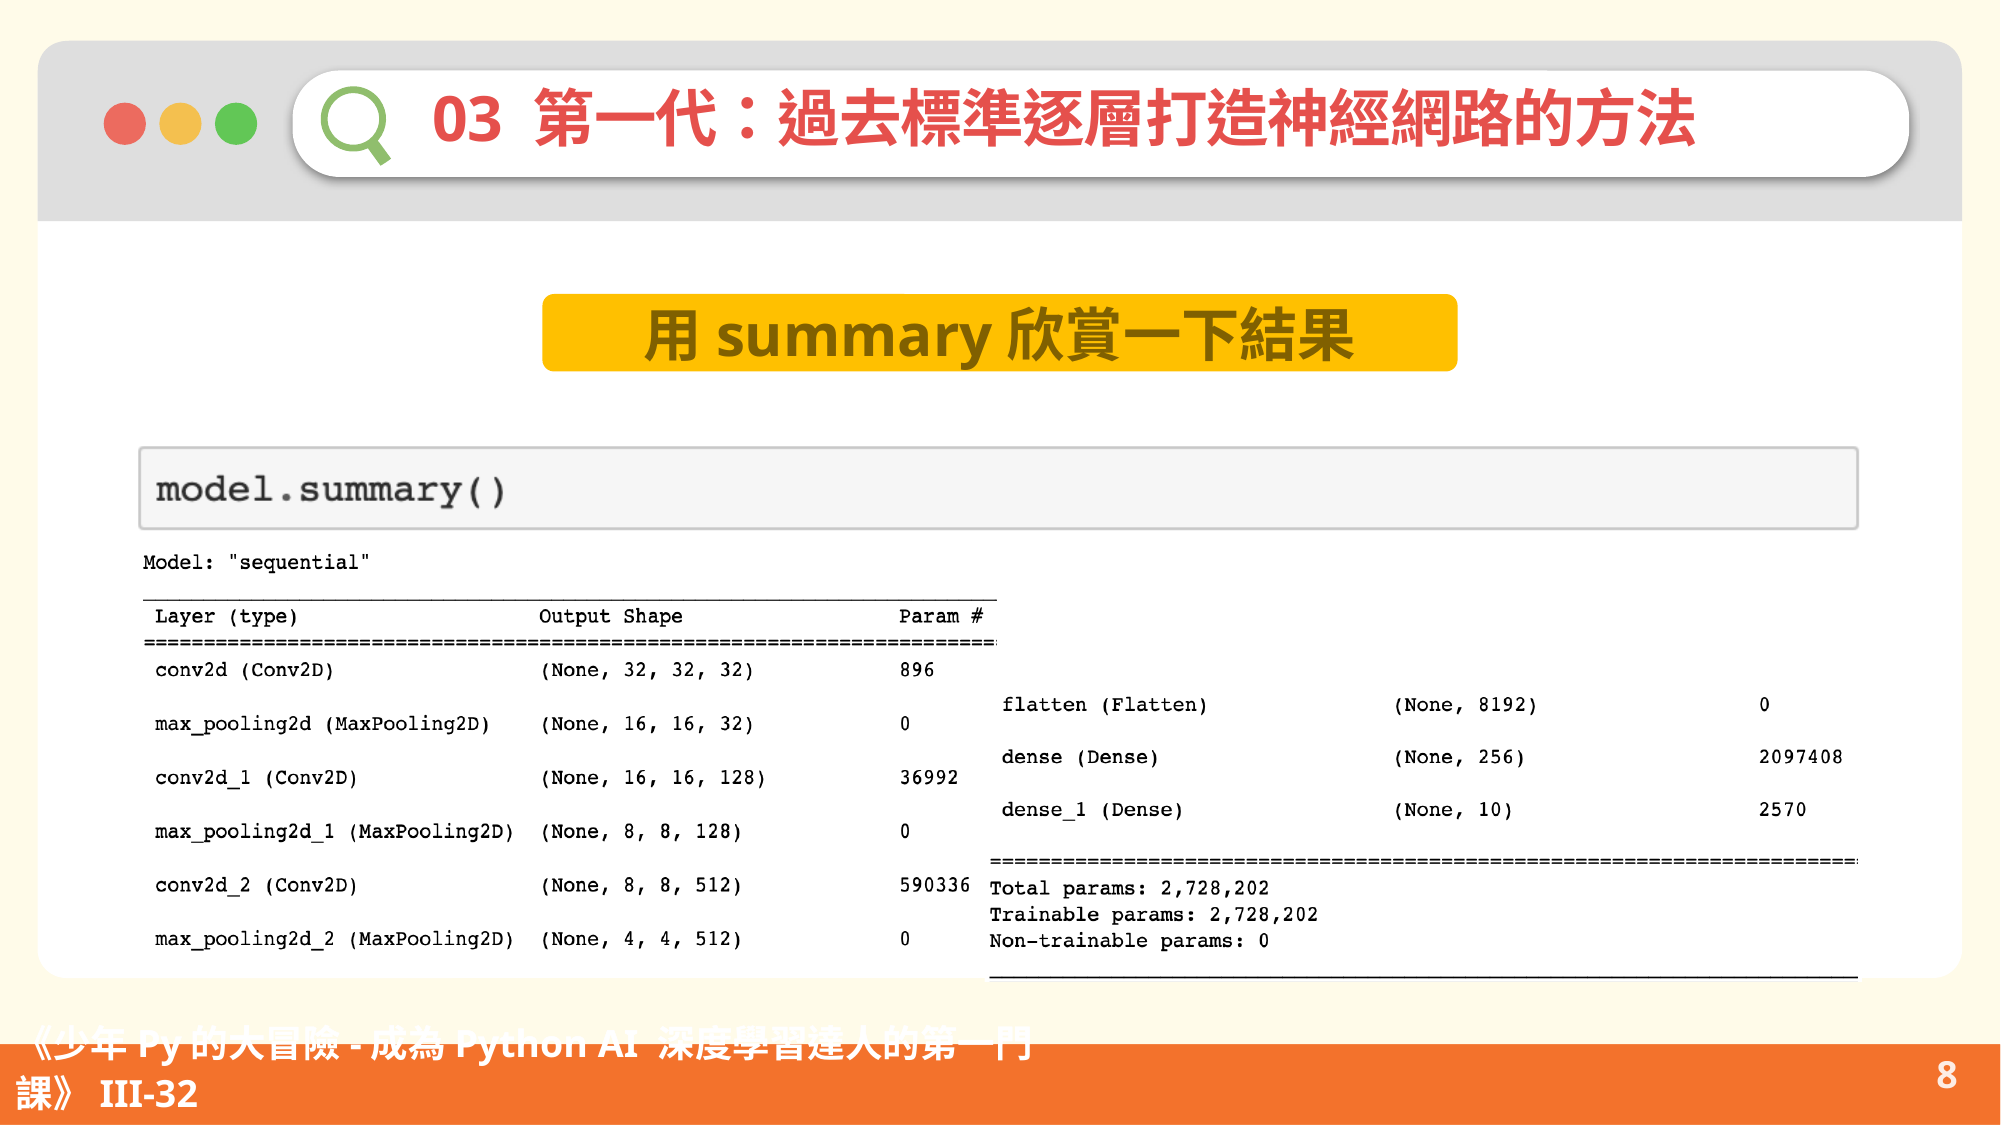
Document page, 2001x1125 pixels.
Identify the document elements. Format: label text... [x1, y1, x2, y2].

picture [137, 551, 1863, 983]
text_box 用summary欣賞一下結果 [542, 293, 1458, 372]
slide_number 8 [1912, 1047, 1982, 1111]
list 03 第一代：過去標準逐層打造神經網路的方法 [423, 84, 1874, 163]
picture [137, 445, 1863, 543]
